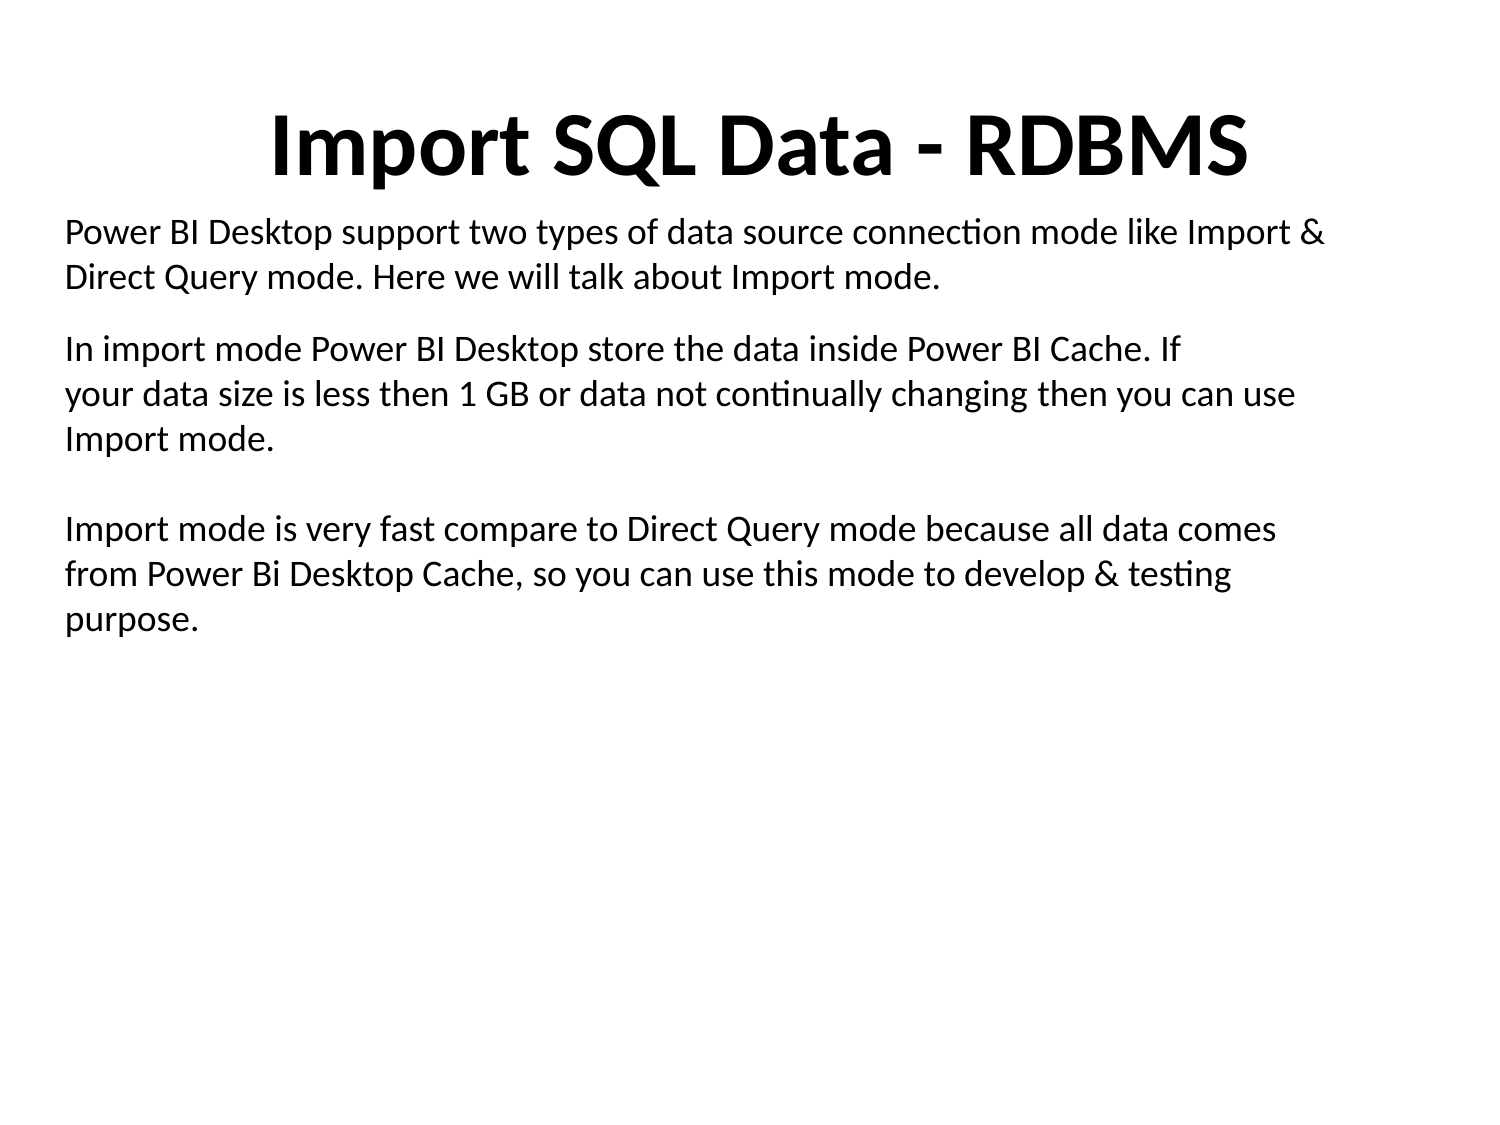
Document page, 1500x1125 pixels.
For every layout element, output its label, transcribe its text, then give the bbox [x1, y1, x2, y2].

text_box In import mode Power BI Desktop store the data inside Power BI Cache. If your data size is less then 1 GB or data not continually changing then you can use Import mode. Import mode is very fast compare to Direct Query mode because all data comes from Power Bi Desktop Cache, so you can use this mode to develop & testing purpose. [49, 316, 1325, 647]
title Import SQL Data - RDBMS [75, 45, 1425, 199]
text_box Power BI Desktop support two types of data source connection mode like Import & Direct Query mode. Here we will talk about Import mode. [50, 199, 1438, 350]
